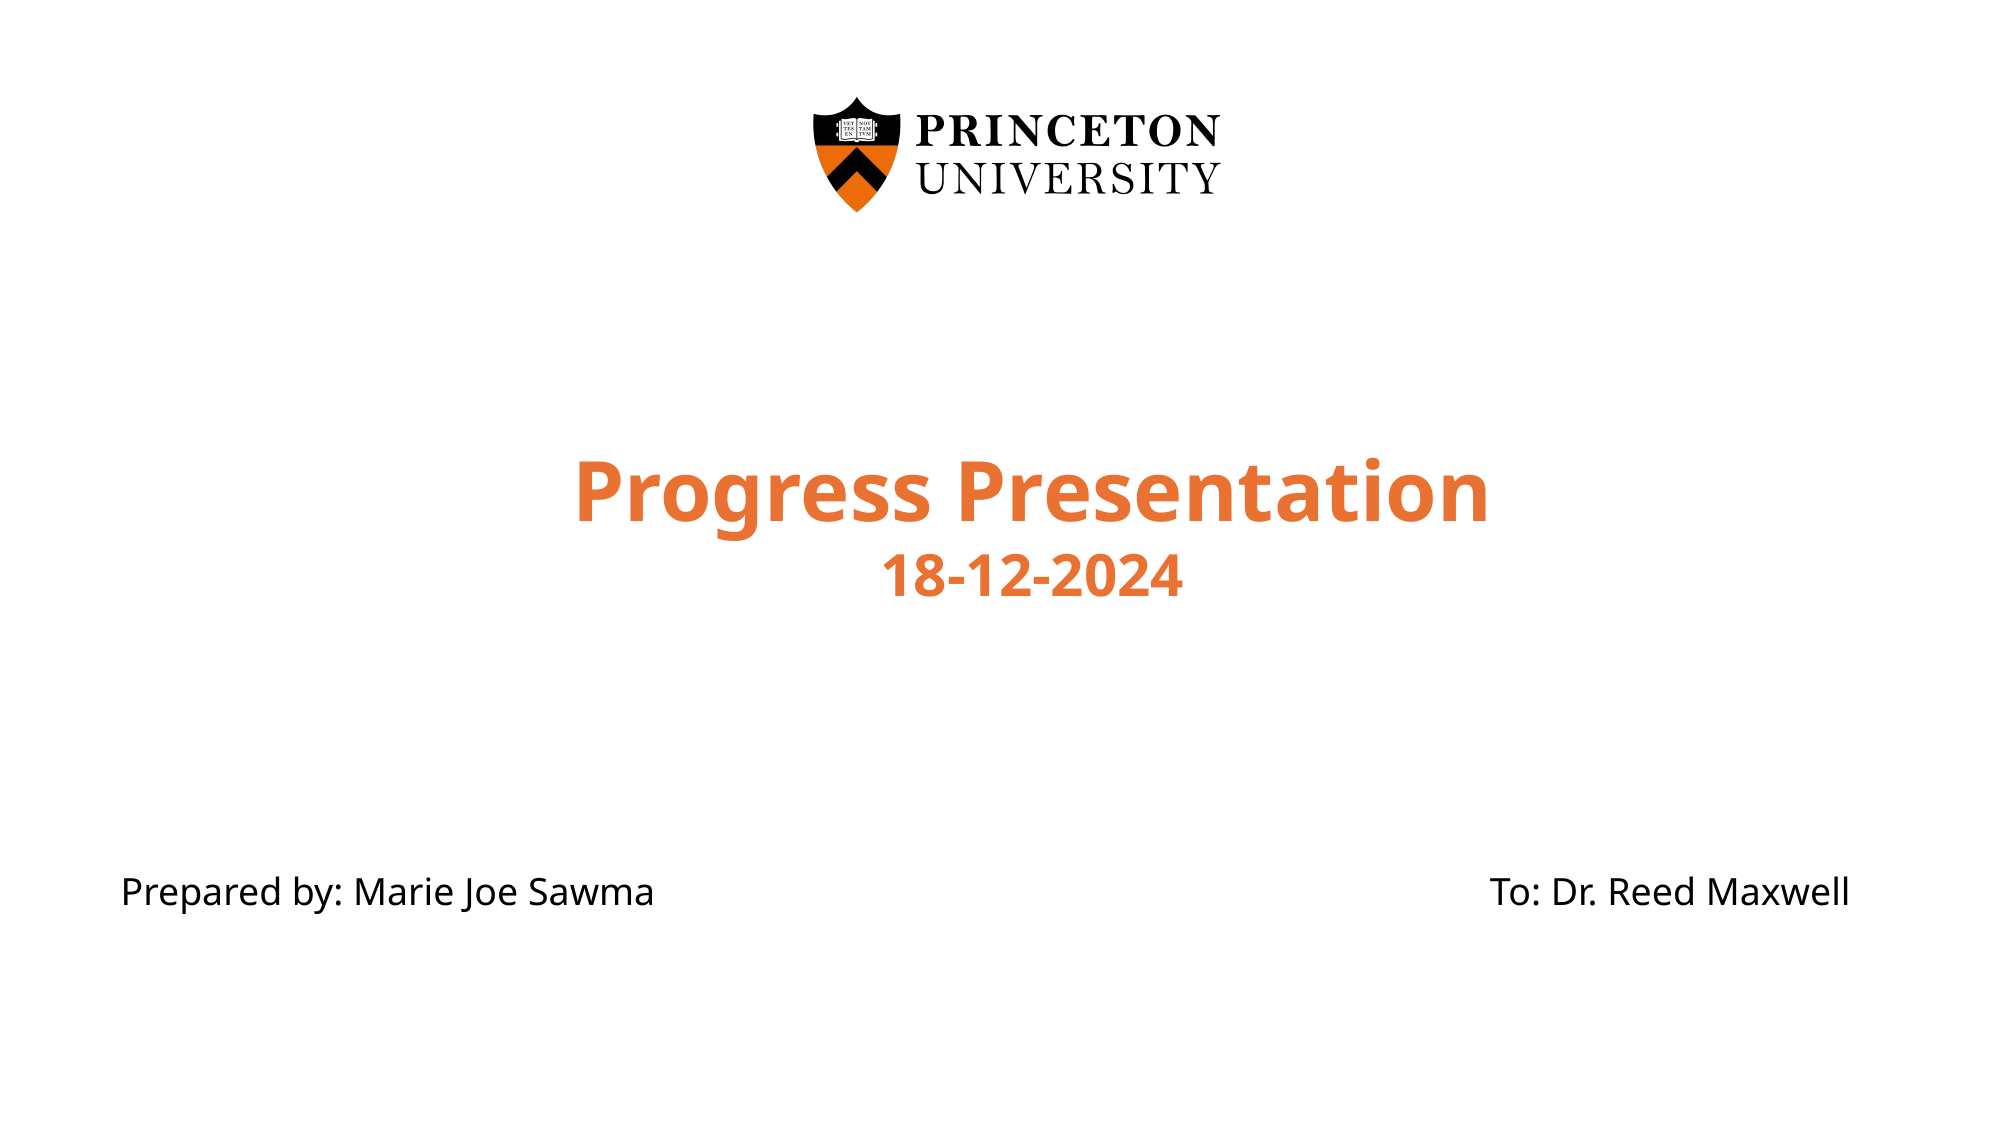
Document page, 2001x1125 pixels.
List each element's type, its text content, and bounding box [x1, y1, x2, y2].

text_box Prepared by: Marie Joe Sawma To: Dr. Reed Maxwell [105, 860, 1959, 921]
text_box Progress Presentation 18-12-2024 [477, 430, 1588, 616]
picture [809, 34, 1225, 275]
